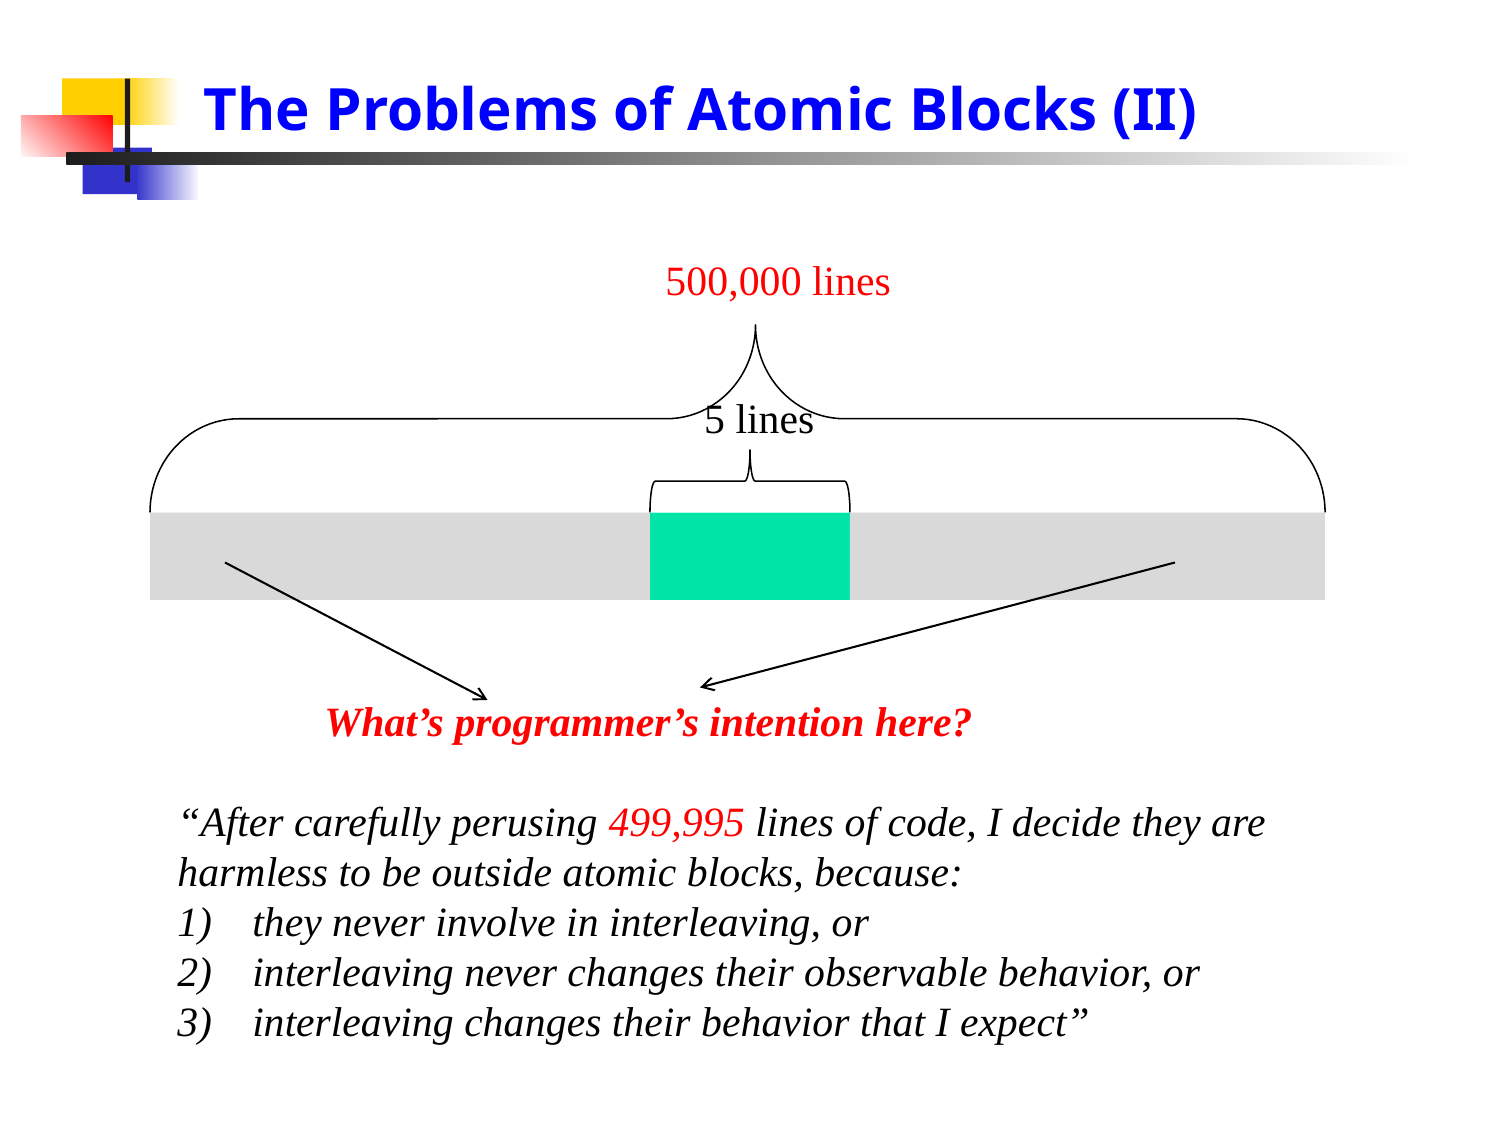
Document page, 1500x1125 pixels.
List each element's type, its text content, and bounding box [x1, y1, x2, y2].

text_box [99, 187, 1450, 1088]
text_box What’s programmer’s intention here? [309, 687, 989, 753]
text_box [149, 246, 1326, 513]
text_box [849, 520, 1325, 600]
text_box [650, 522, 849, 600]
text_box [150, 521, 650, 600]
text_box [224, 562, 488, 701]
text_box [699, 562, 1176, 688]
title The Problems of Atomic Blocks (II) [188, 37, 1468, 151]
text_box “After carefully perusing 499,995 lines of code, I decide they are harmless to be outside atomic blocks, because: they never involve in interleaving, or interleaving never changes their observable behavior, or interleaving changes their behavior that I expect” [162, 787, 1425, 1053]
